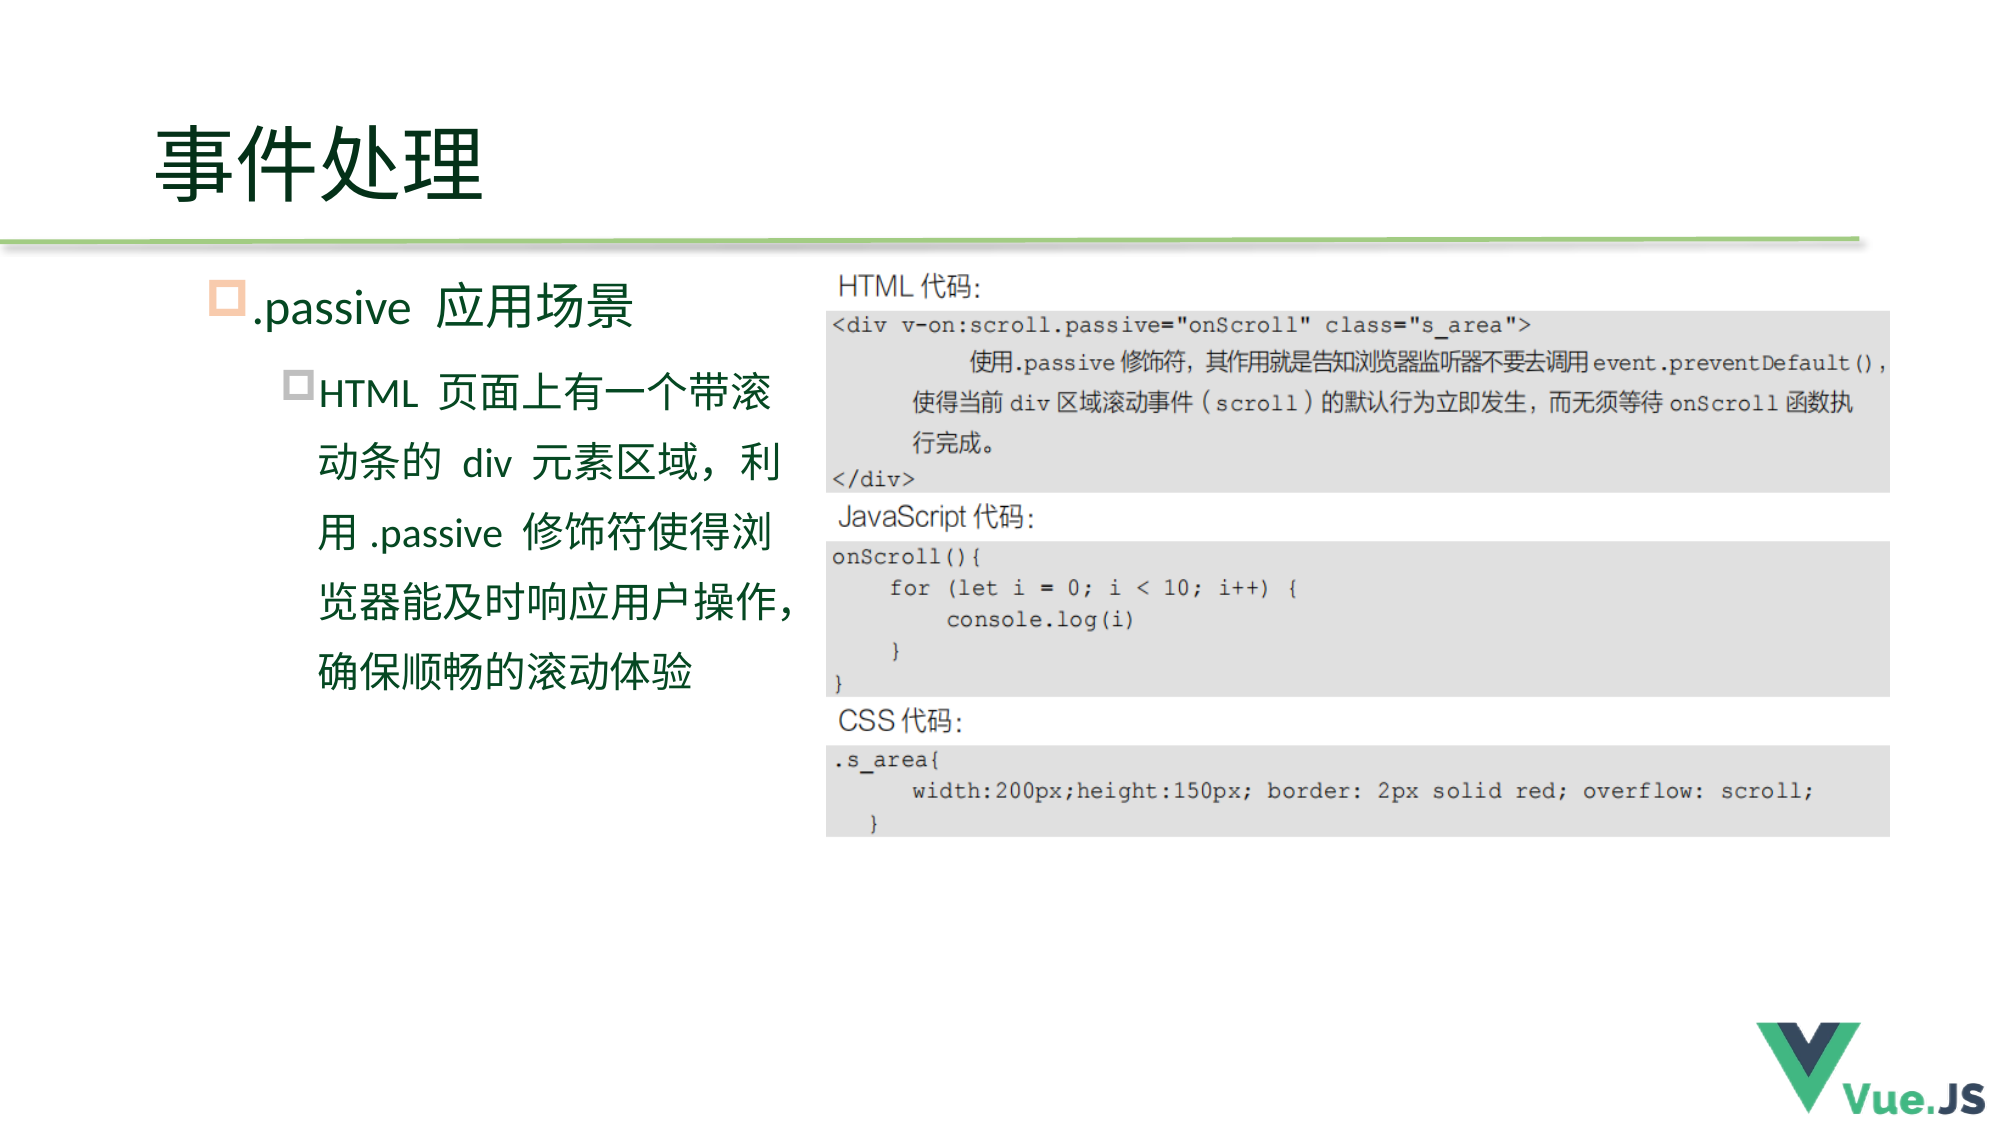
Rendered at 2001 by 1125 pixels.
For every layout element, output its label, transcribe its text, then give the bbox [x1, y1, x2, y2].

list .passive 应用场景 HTML 页面上有一个带滚动条的 div 元素区域，利用.passive 修饰符使得浏览器能及时响应用户操作，确保顺畅的滚动体验 [115, 243, 799, 1005]
picture [1748, 1010, 2000, 1125]
title 事件处理 [137, 59, 1863, 278]
picture [826, 260, 1890, 841]
